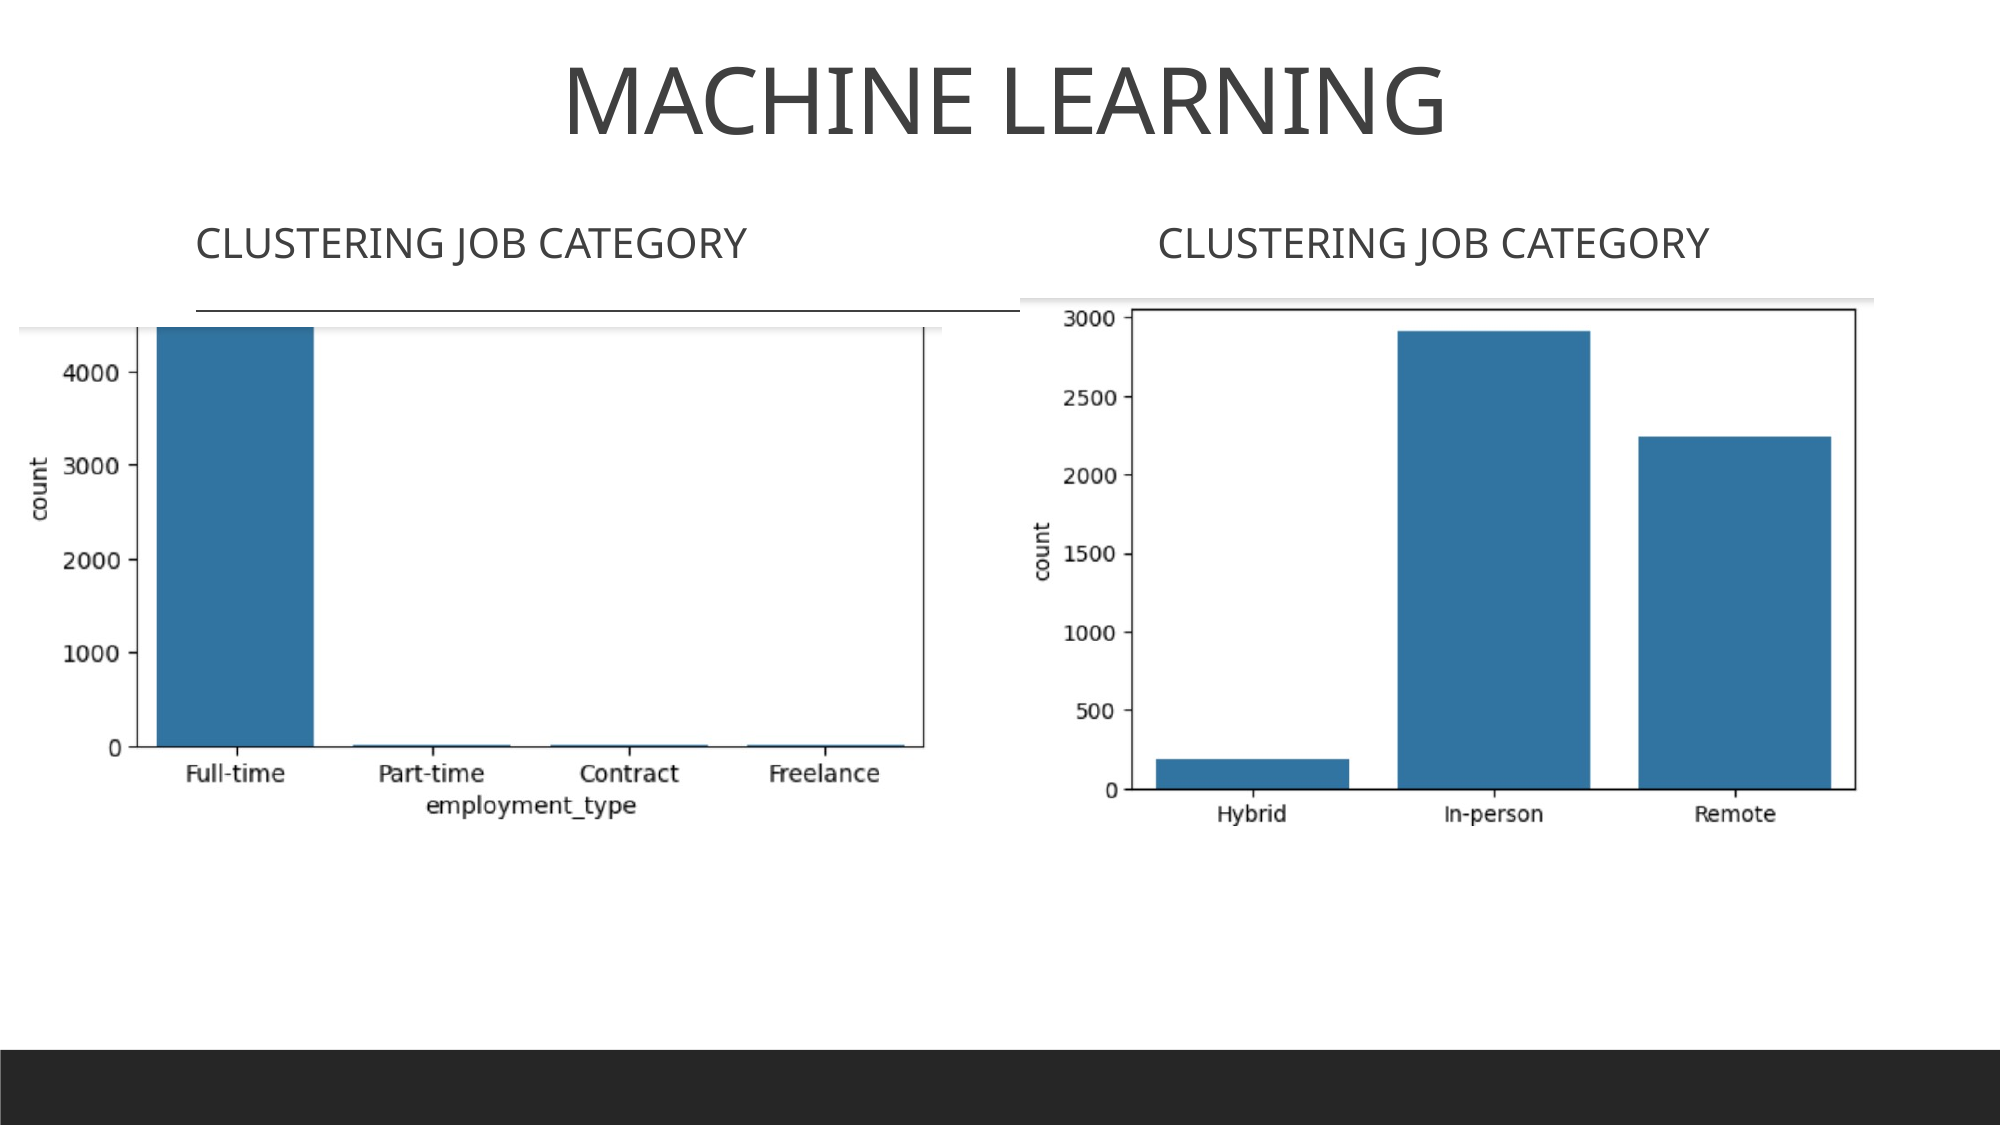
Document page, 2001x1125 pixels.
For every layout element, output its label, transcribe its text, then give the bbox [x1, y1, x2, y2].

picture [1020, 298, 1874, 827]
list CLUSTERING JOB CATEGORY [1142, 204, 1904, 820]
list CLUSTERING JOB CATEGORY [180, 204, 942, 323]
picture [19, 326, 942, 820]
title MACHINE LEARNING [180, 47, 1830, 163]
